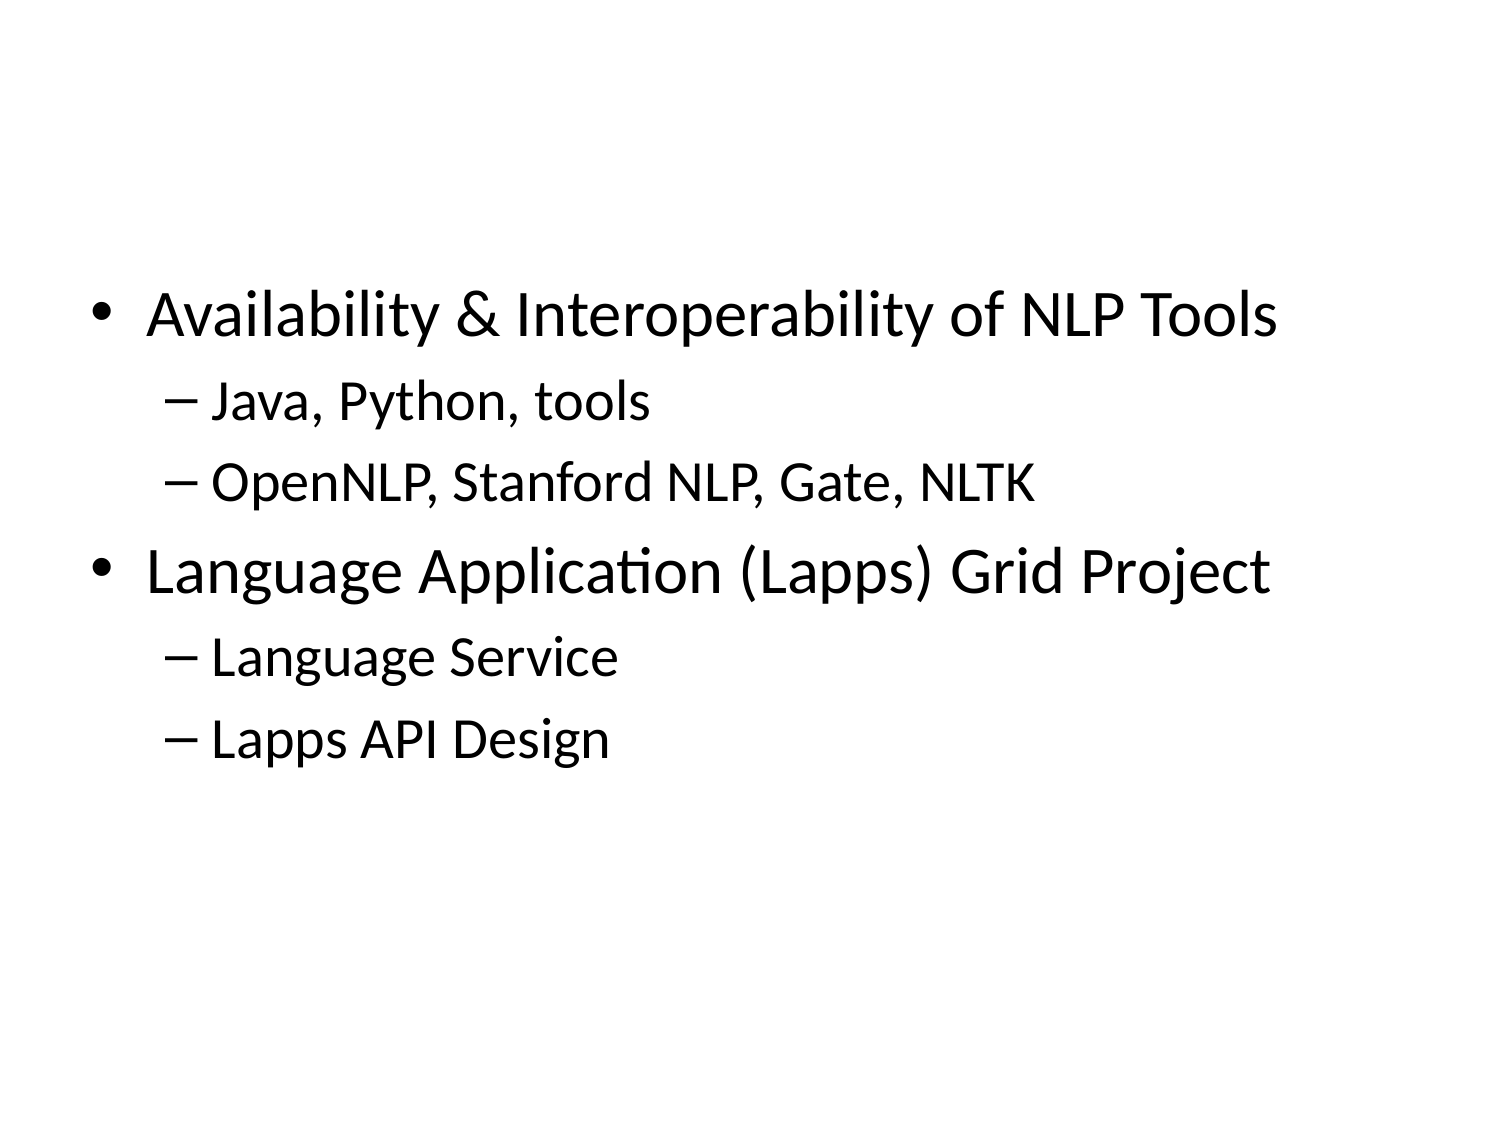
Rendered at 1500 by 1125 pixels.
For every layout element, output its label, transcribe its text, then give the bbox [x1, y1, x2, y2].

list Availability & Interoperability of NLP Tools Java, Python, tools OpenNLP, Stanford NLP, Gate, NLTK Language Application (Lapps) Grid Project Language Service Lapps API Design [75, 262, 1425, 1005]
